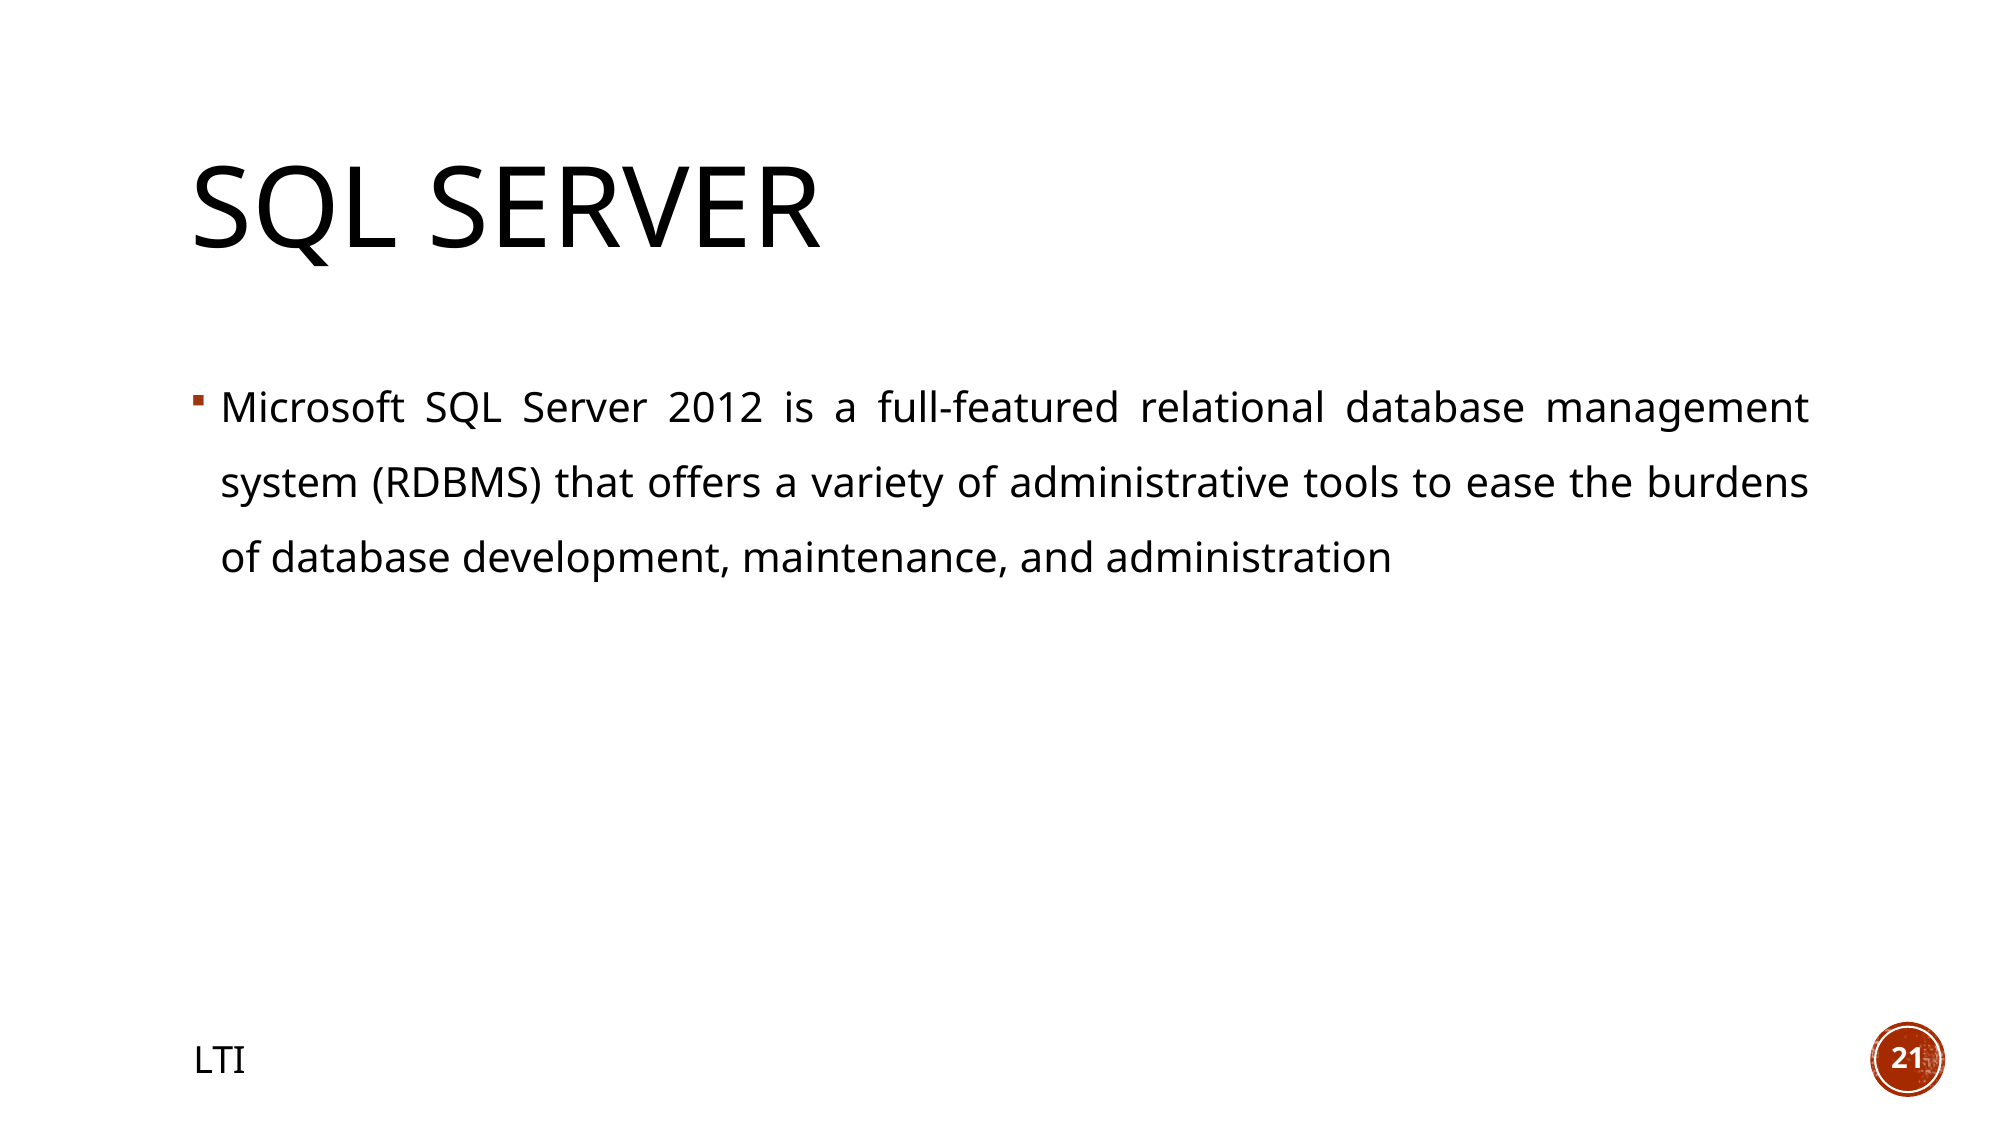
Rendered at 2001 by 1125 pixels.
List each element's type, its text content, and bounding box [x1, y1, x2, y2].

slide_number 21 [1855, 1028, 1961, 1089]
list Microsoft SQL Server 2012 is a full-featured relational database management system (RDBMS) that offers a variety of administrative tools to ease the burdens of database development, maintenance, and administration [175, 348, 1826, 1013]
title Sql Server [175, 79, 1826, 344]
footer LTI [178, 1028, 1217, 1089]
